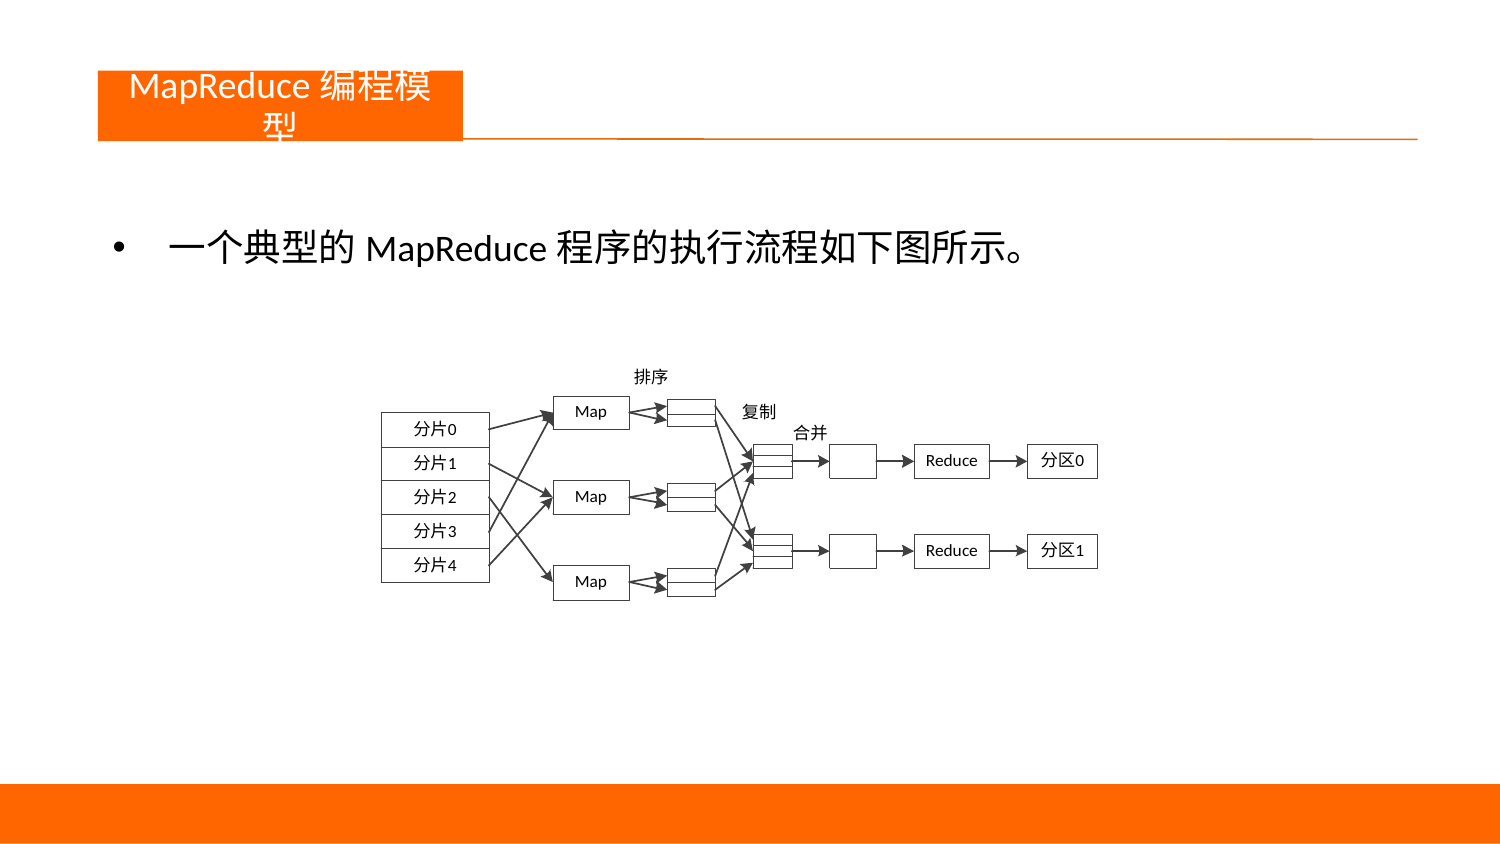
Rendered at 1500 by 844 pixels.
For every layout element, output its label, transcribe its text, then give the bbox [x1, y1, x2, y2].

text_box [0, 782, 1500, 844]
text_box MapReduce编程模型 [96, 68, 465, 143]
text_box 一个典型的MapReduce程序的执行流程如下图所示。 [97, 164, 1418, 382]
picture [378, 350, 1100, 606]
text_box [99, 70, 130, 147]
